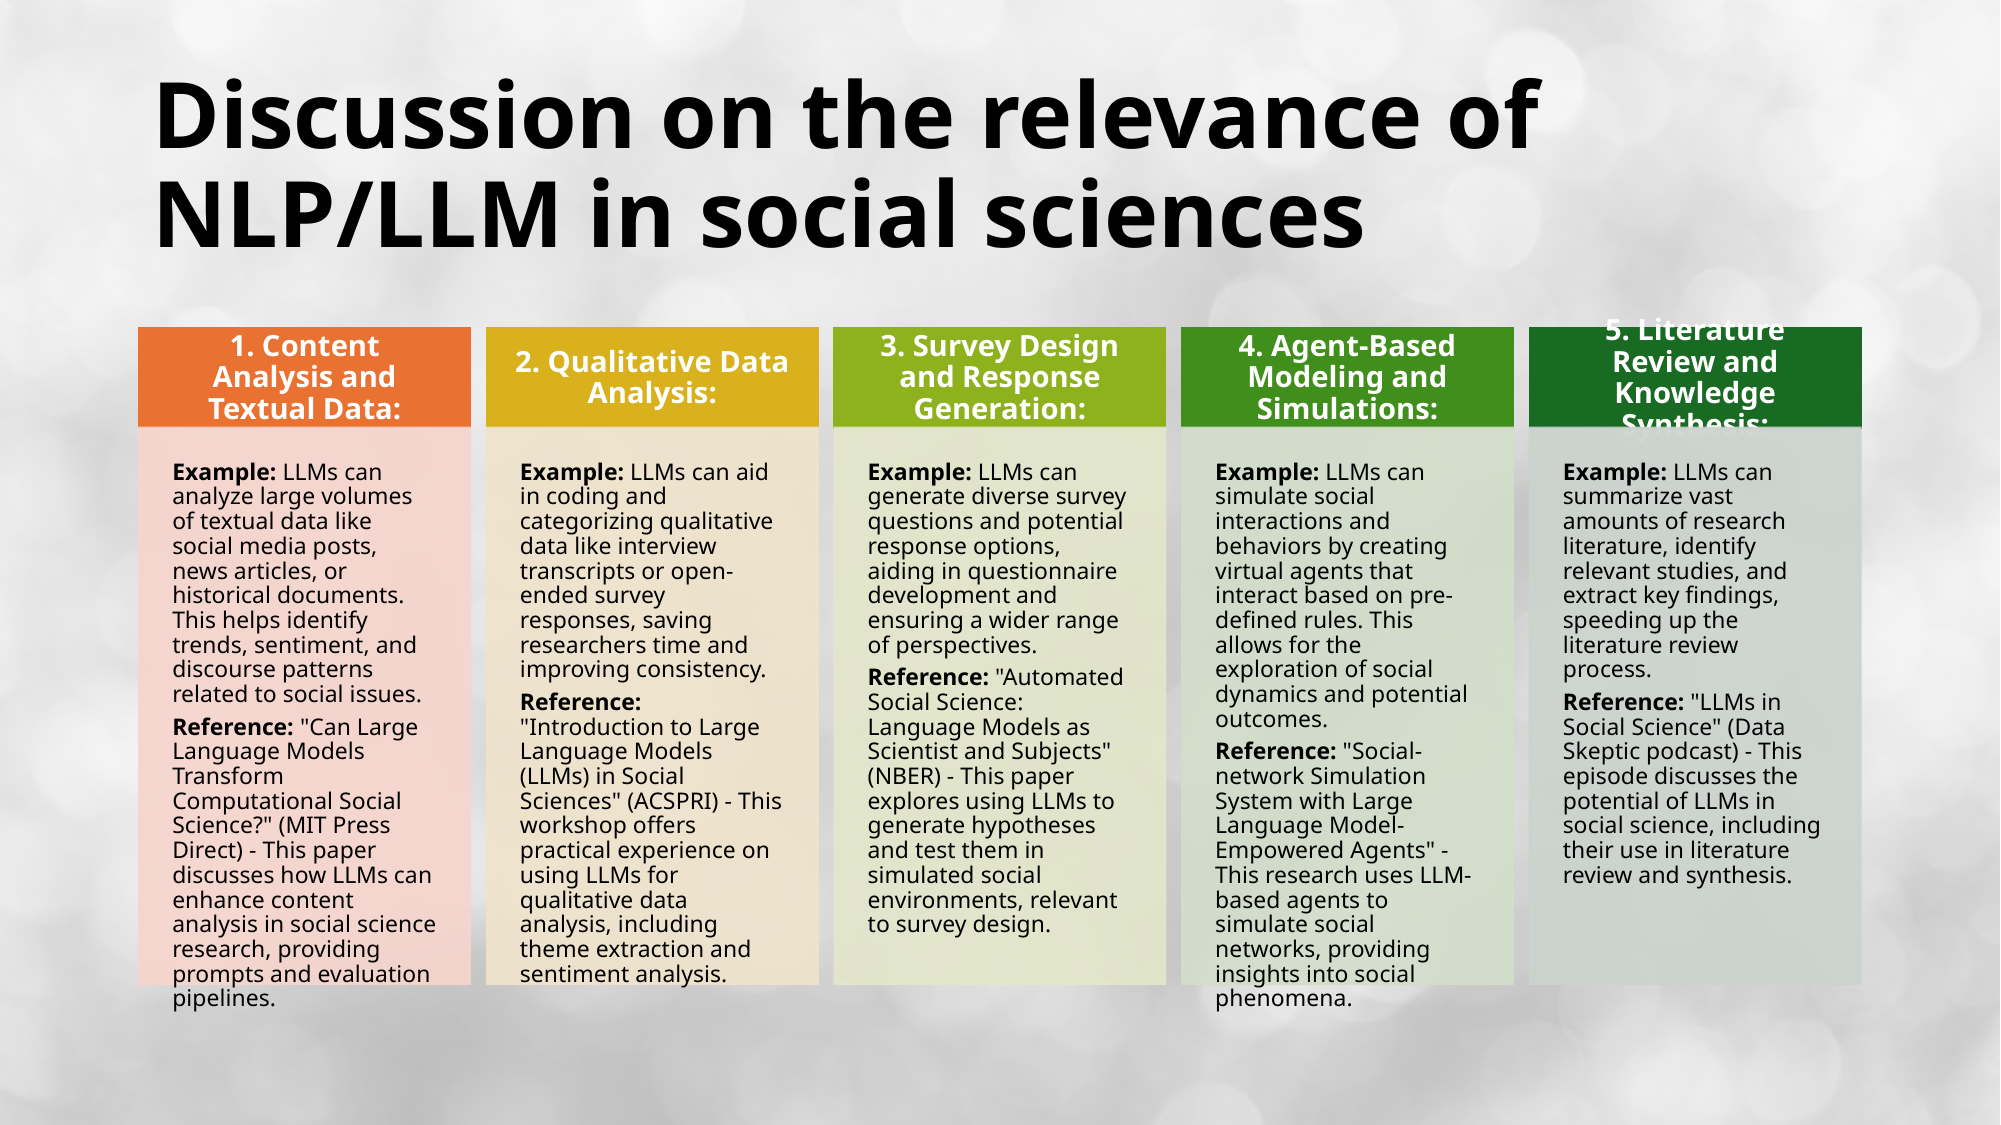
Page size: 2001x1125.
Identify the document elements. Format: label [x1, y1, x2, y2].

picture [0, 0, 2000, 1125]
list [136, 298, 1863, 1014]
